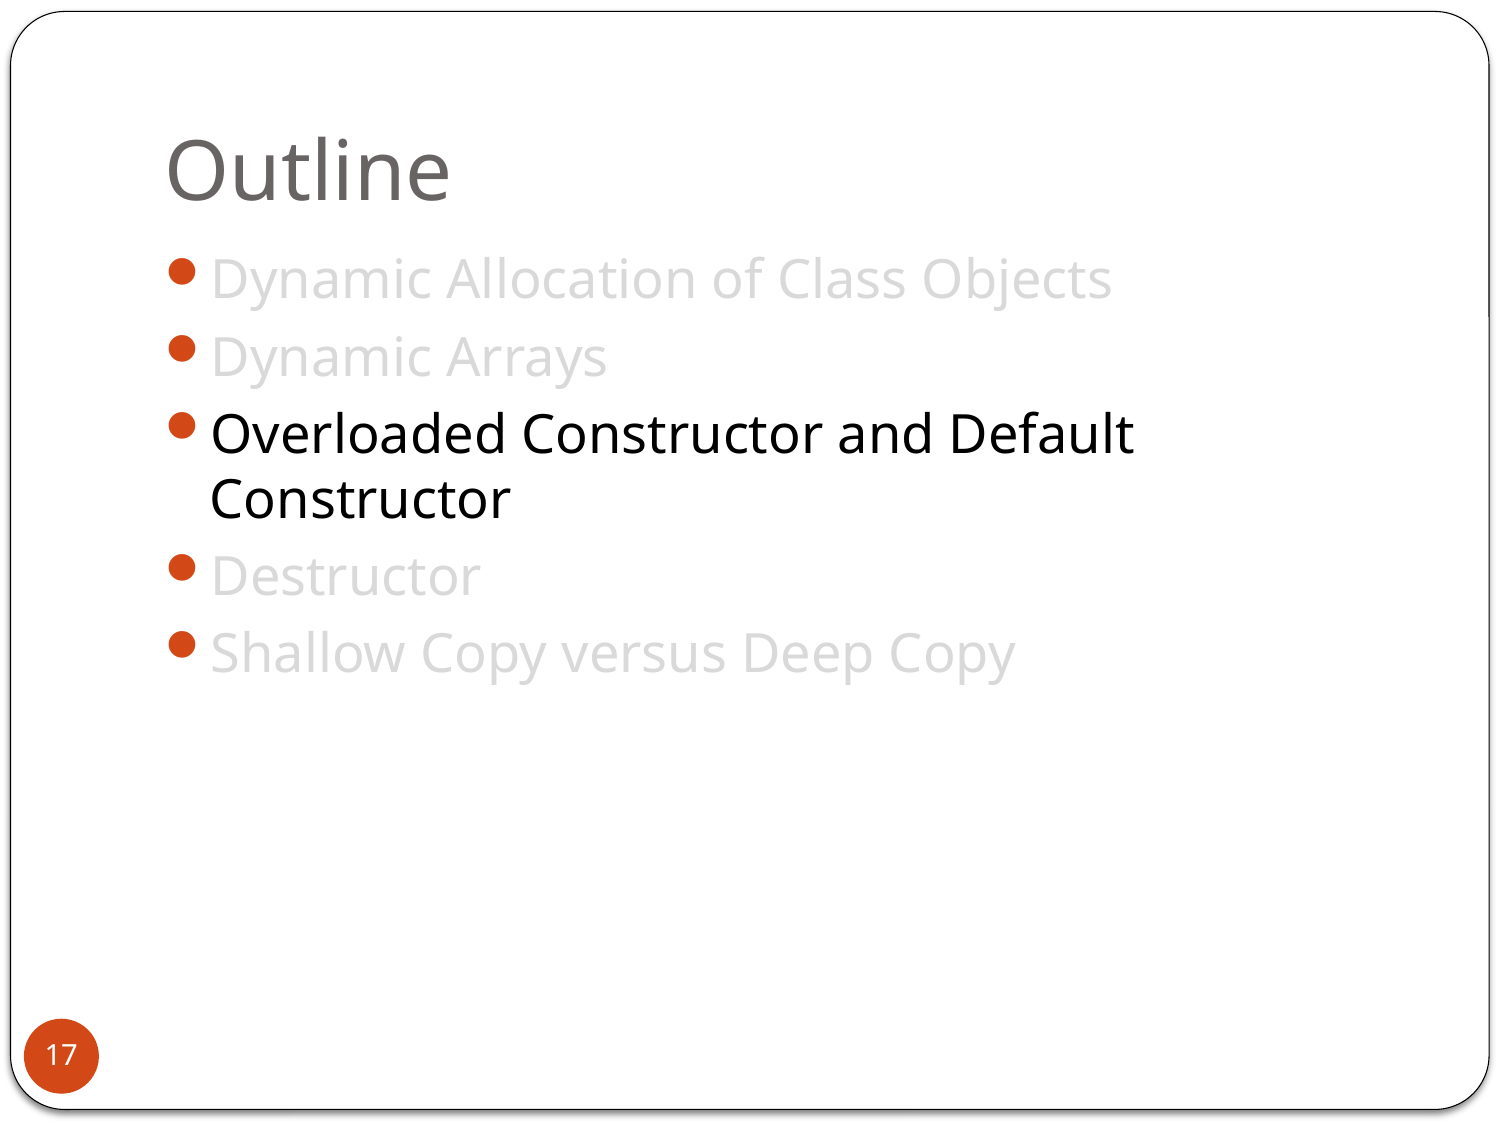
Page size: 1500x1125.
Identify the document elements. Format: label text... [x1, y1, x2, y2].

slide_number 17 [23, 1018, 99, 1094]
list Dynamic Allocation of Class Objects Dynamic Arrays Overloaded Constructor and Default Constructor Destructor Shallow Copy versus Deep Copy [150, 237, 1425, 988]
title Outline [150, 45, 1425, 233]
